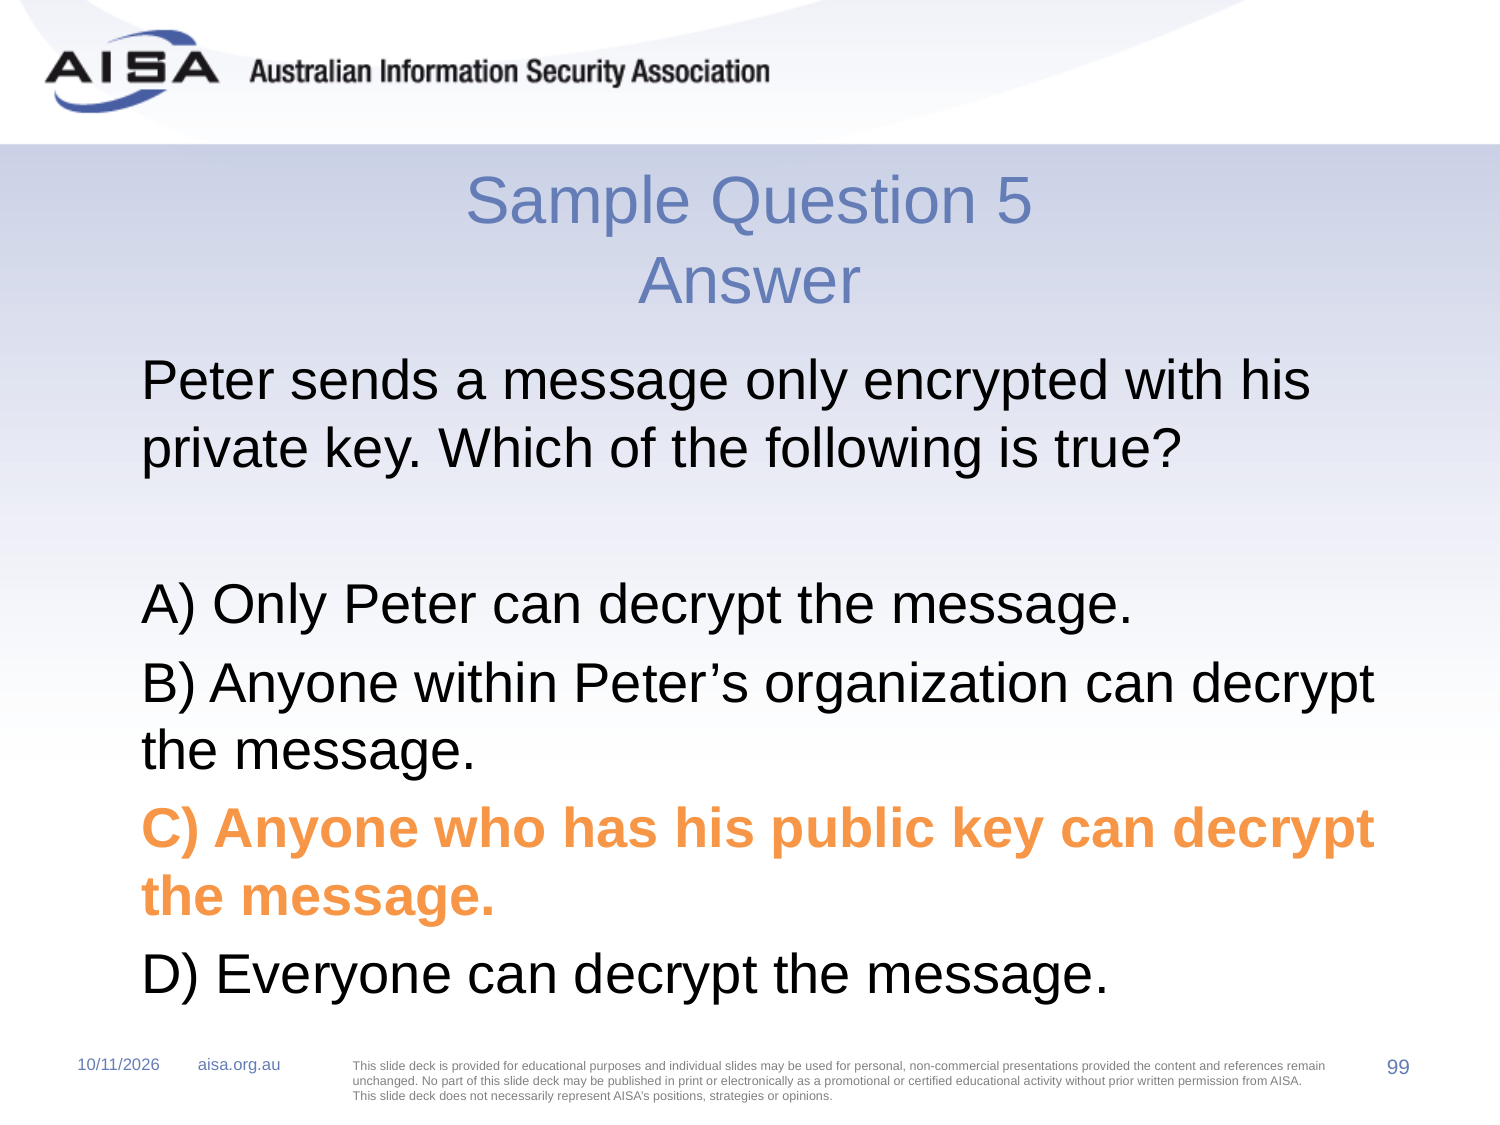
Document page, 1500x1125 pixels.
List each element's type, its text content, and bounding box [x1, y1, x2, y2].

title Sample Question 5 Answer [75, 149, 1425, 325]
picture [0, 0, 1500, 1125]
list Peter sends a message only encrypted with his private key. Which of the following is true? A) Only Peter can decrypt the message. B) Anyone within Peter’s organization can decrypt the message. C) Anyone who has his public key can decrypt the message. D) Everyone can decrypt the message. [75, 336, 1425, 1016]
